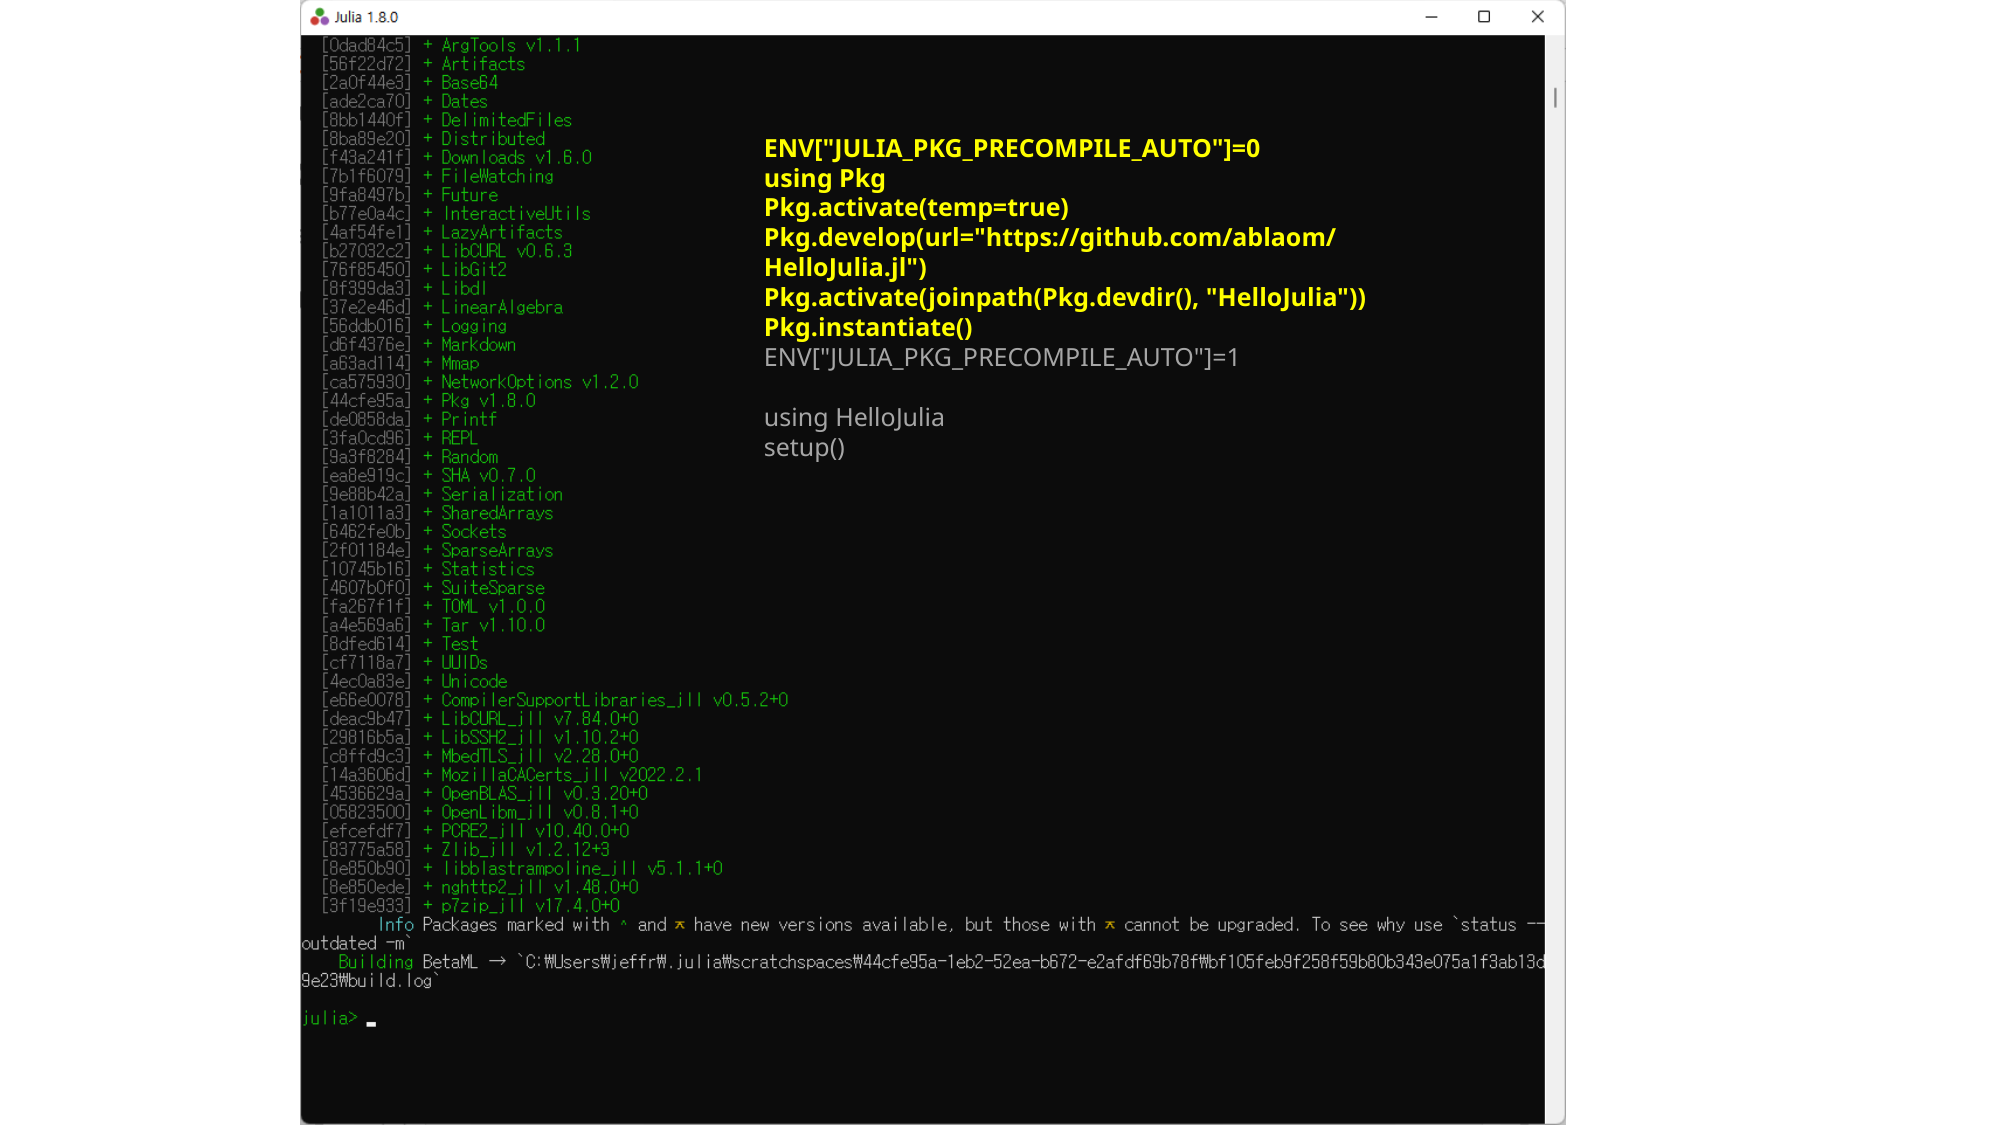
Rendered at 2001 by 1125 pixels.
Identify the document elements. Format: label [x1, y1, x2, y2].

picture [300, 0, 1566, 1125]
